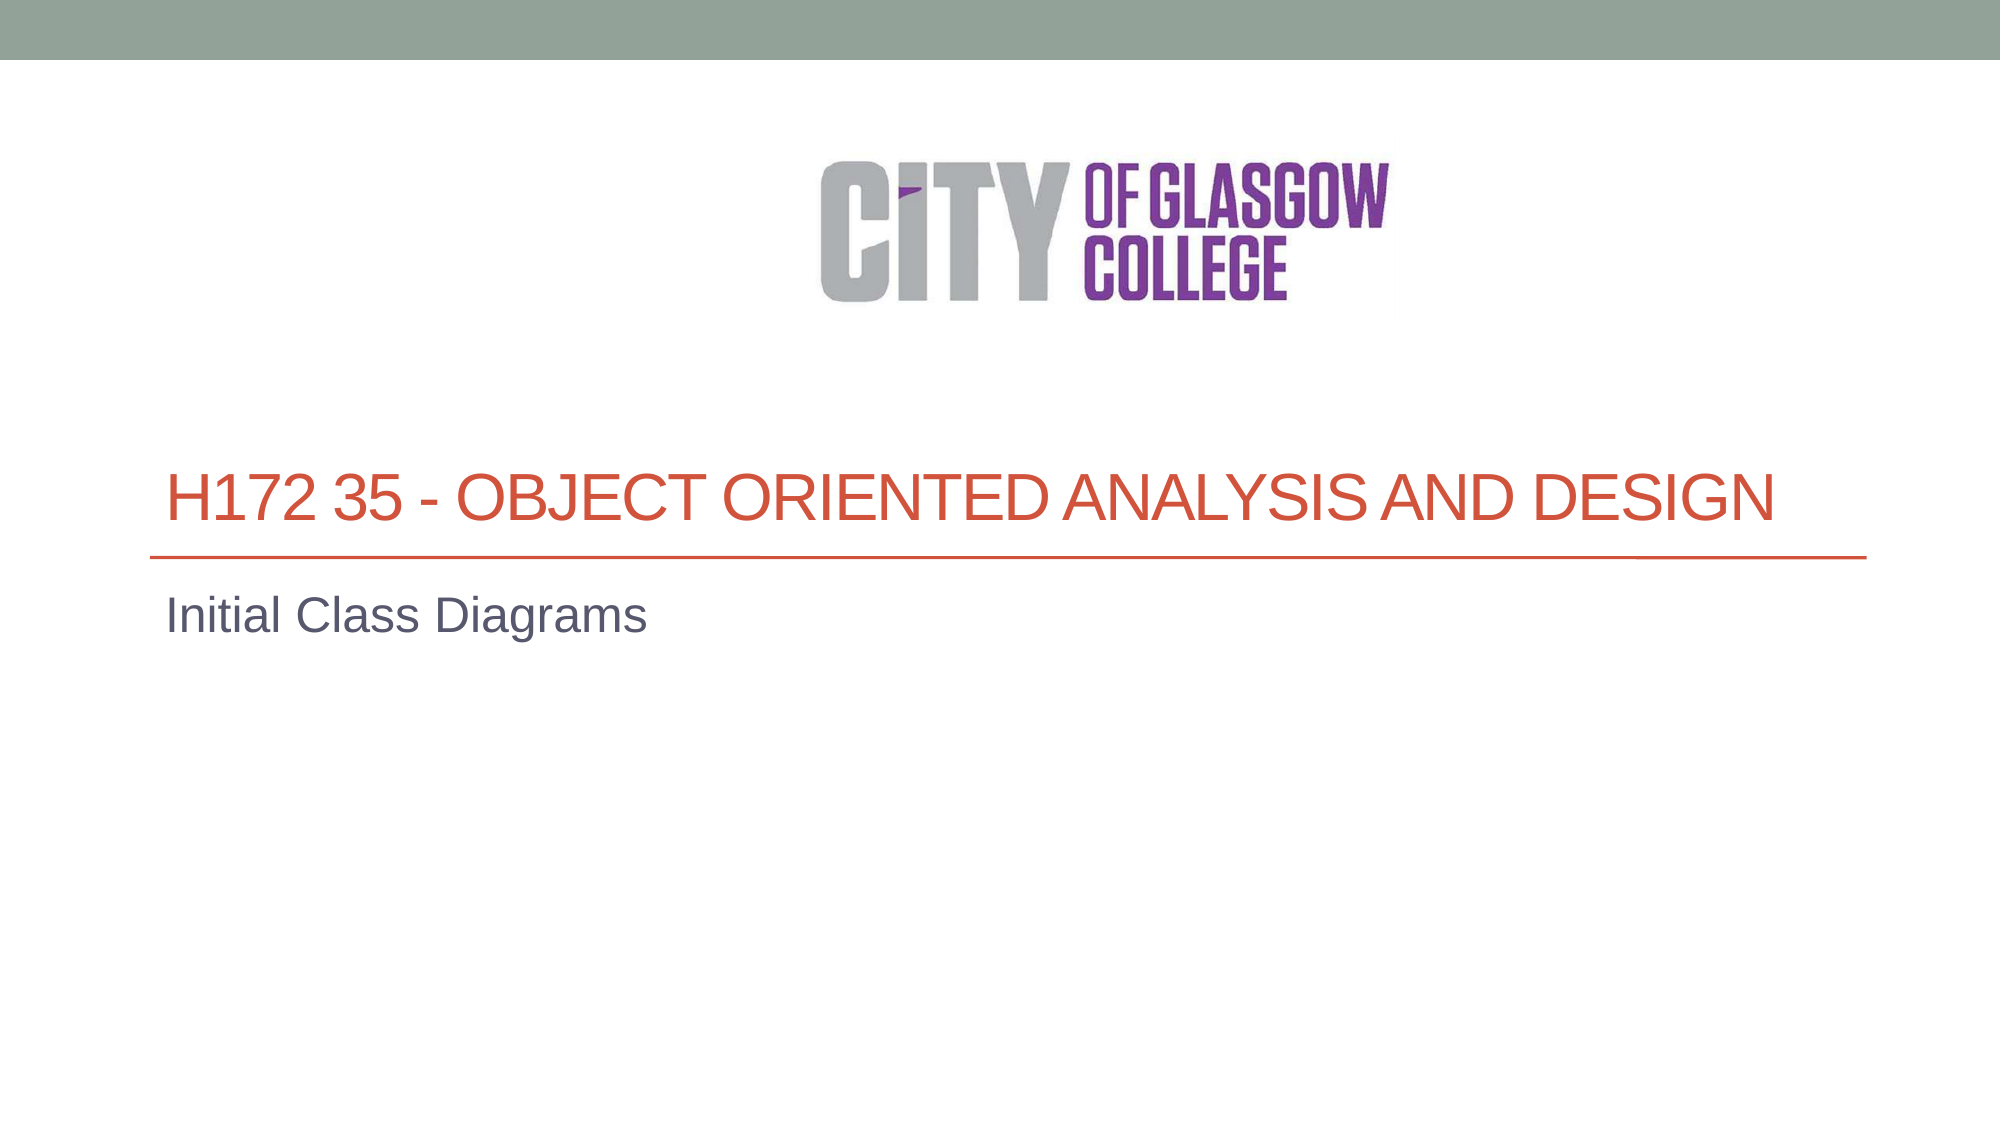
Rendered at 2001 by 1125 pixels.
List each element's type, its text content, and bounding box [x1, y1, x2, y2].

subtitle Initial Class Diagrams [150, 575, 1550, 863]
title H172 35 - Object Oriented Analysis and Design [150, 224, 1867, 542]
picture [815, 131, 1395, 328]
